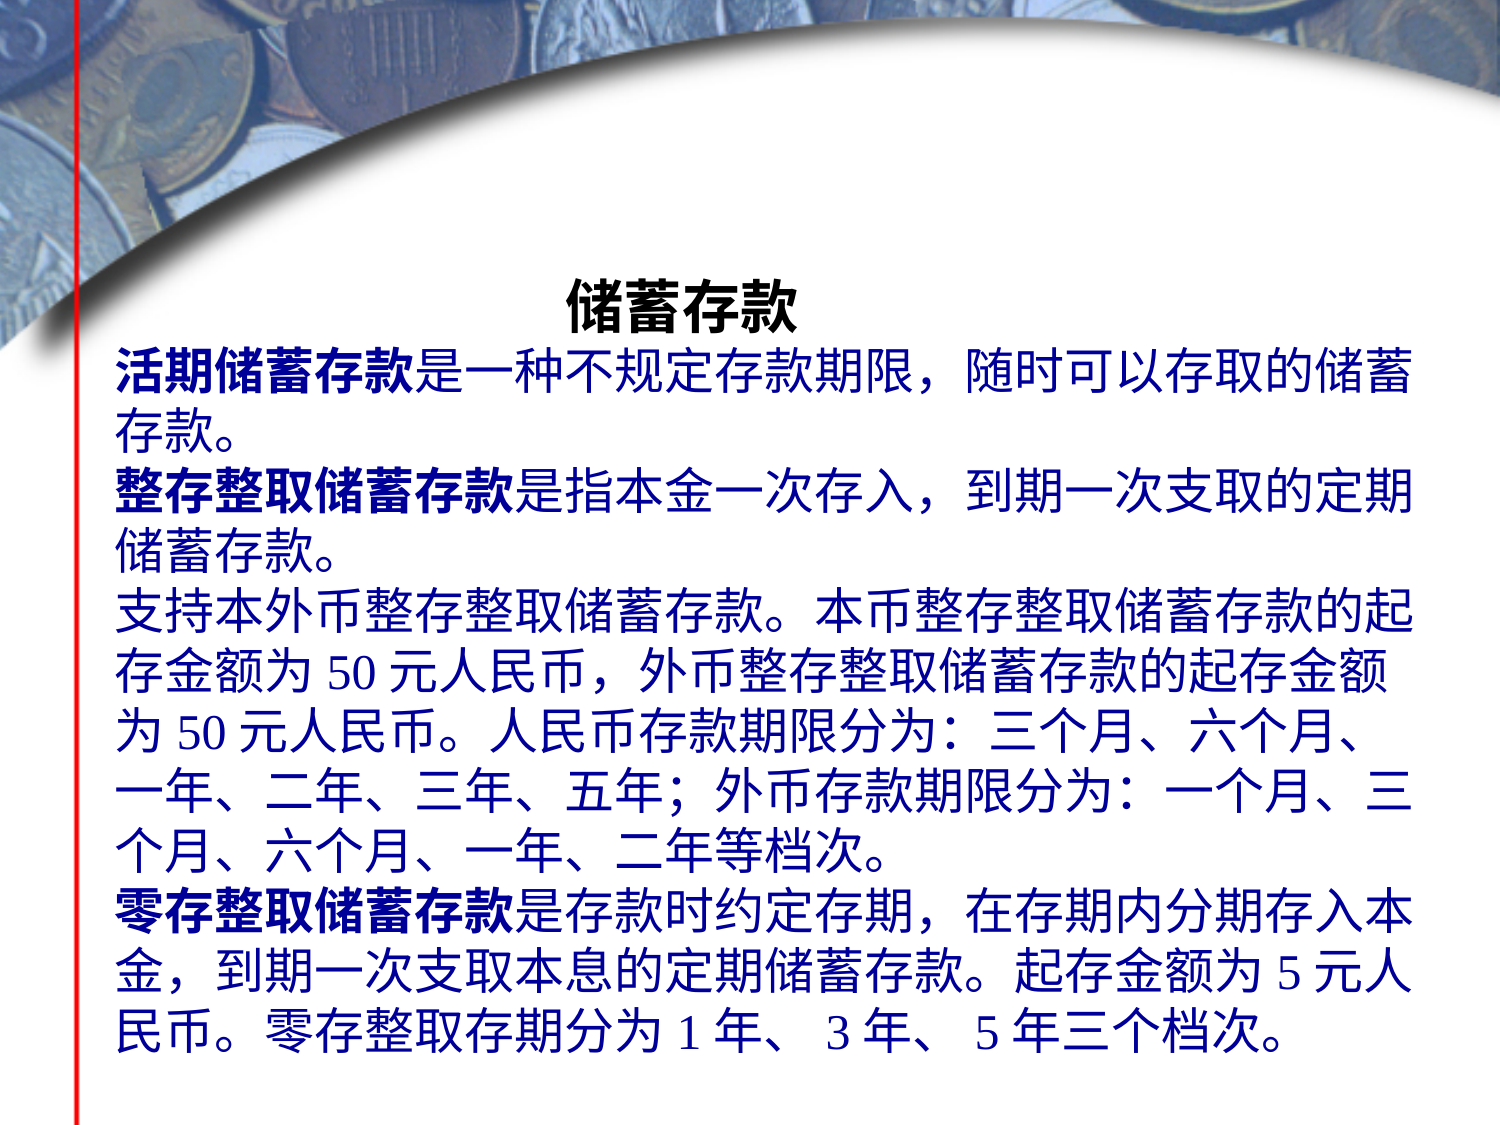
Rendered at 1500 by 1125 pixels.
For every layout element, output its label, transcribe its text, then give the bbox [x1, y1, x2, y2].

picture [0, 0, 1500, 1125]
text_box 储蓄存款 活期储蓄存款是一种不规定存款期限，随时可以存取的储蓄存款。 整存整取储蓄存款是指本金一次存入，到期一次支取的定期储蓄存款。 支持本外币整存整取储蓄存款。本币整存整取储蓄存款的起存金额为50元人民币，外币整存整取储蓄存款的起存金额为50元人民币。人民币存款期限分为：三个月、六个月、一年、二年、三年、五年；外币存款期限分为：一个月、三个月、六个月、一年、二年等档次。 零存整取储蓄存款是存款时约定存期，在存期内分期存入本金，到期一次支取本息的定期储蓄存款。起存金额为5元人民币。零存整取存期分为1年、3年、5年三个档次。 [99, 262, 1438, 1068]
